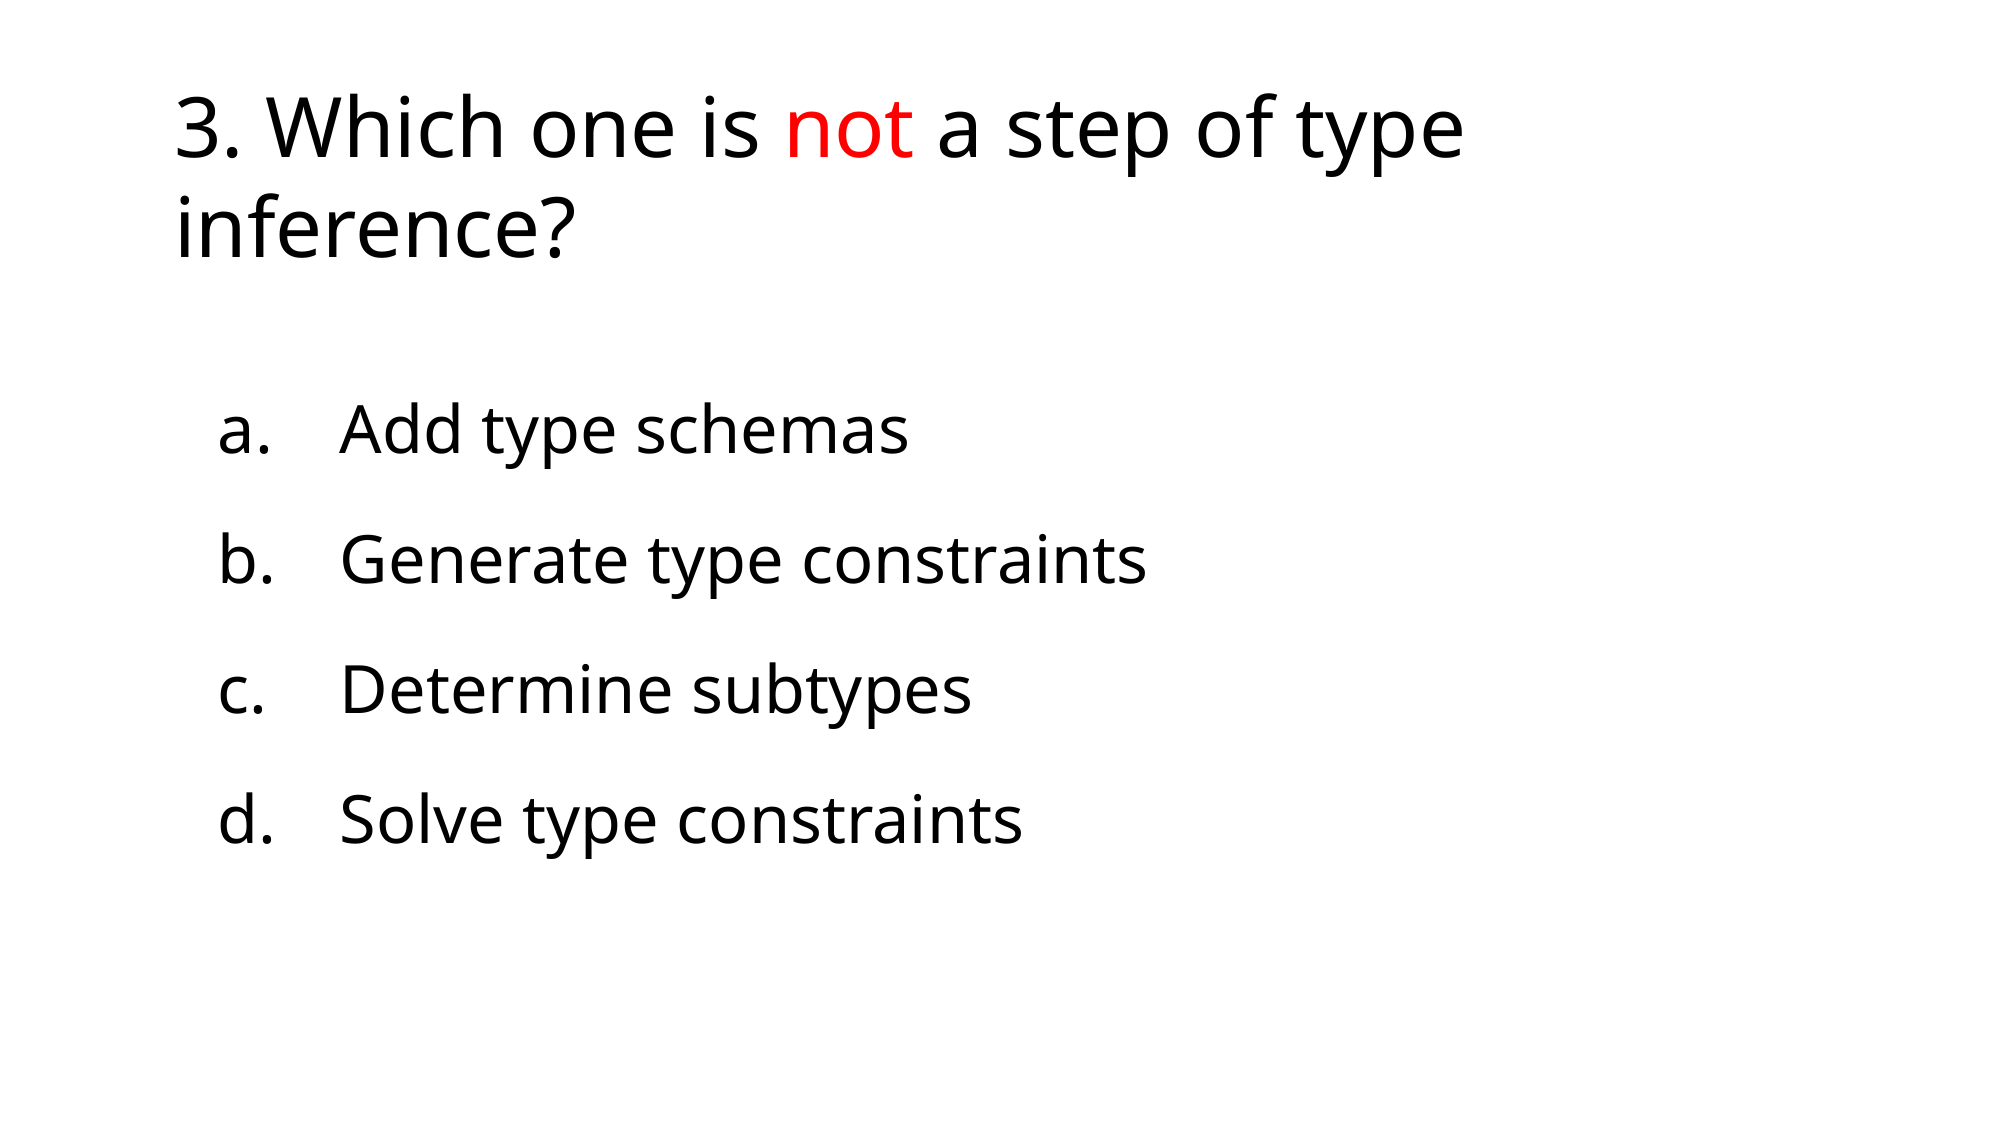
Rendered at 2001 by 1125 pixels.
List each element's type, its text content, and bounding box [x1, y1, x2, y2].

text_box Add type schemas Generate type constraints Determine subtypes Solve type constraints [165, 308, 1419, 935]
text_box 3. Which one is not a step of type inference? [165, 63, 1883, 285]
